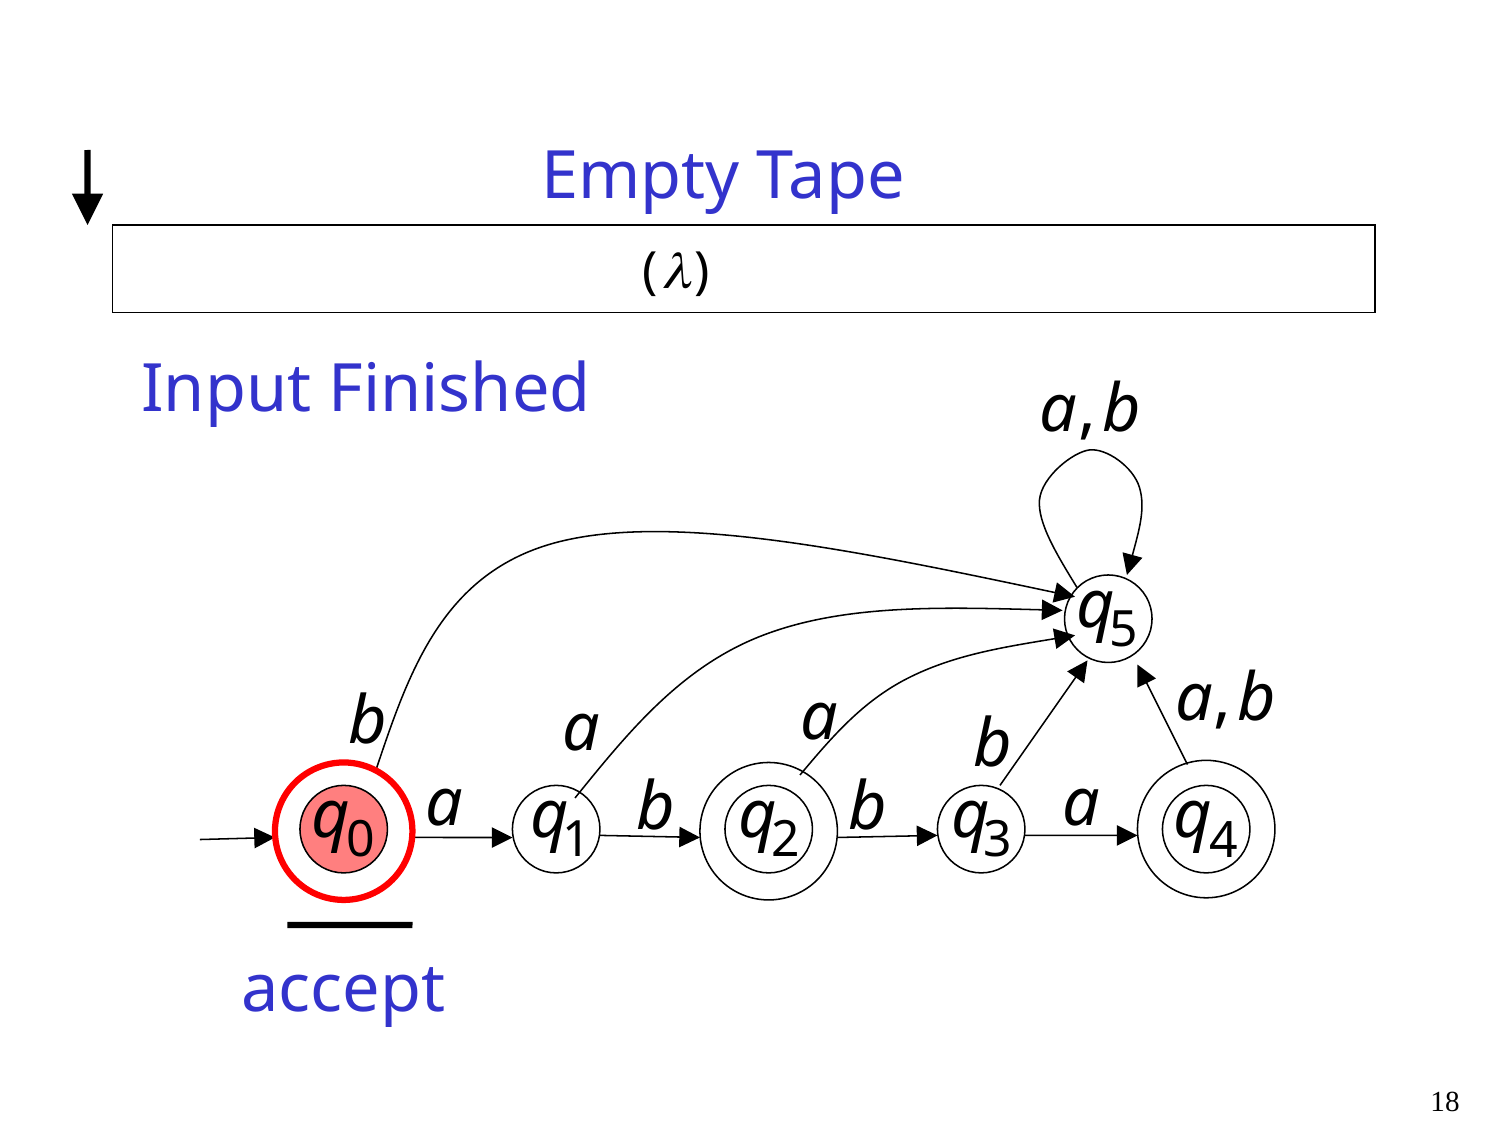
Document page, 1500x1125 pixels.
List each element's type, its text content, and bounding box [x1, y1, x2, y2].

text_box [1062, 785, 1107, 832]
text_box [900, 825, 938, 847]
text_box [937, 803, 946, 856]
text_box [637, 237, 724, 311]
text_box [199, 827, 275, 849]
text_box [1064, 599, 1071, 633]
text_box [512, 798, 525, 860]
text_box [679, 831, 700, 848]
text_box [470, 827, 513, 848]
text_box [312, 785, 382, 863]
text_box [799, 699, 844, 746]
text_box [1039, 374, 1150, 448]
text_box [974, 710, 1021, 774]
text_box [530, 785, 588, 863]
text_box [77, 149, 98, 225]
text_box [699, 762, 838, 900]
text_box [803, 755, 840, 772]
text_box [637, 772, 684, 836]
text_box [951, 785, 1017, 863]
text_box [1149, 602, 1153, 635]
text_box [1026, 662, 1088, 749]
text_box [1137, 774, 1275, 898]
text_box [562, 710, 607, 757]
text_box [592, 804, 600, 855]
text_box Input Finished [126, 337, 607, 433]
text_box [349, 687, 396, 751]
slide_number 18 [1162, 1074, 1475, 1125]
text_box [1039, 456, 1143, 580]
text_box Empty Tape [526, 124, 921, 220]
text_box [739, 785, 805, 863]
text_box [1076, 574, 1144, 653]
text_box [845, 628, 1071, 753]
text_box [375, 531, 1071, 772]
text_box [586, 604, 1063, 792]
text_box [849, 772, 896, 836]
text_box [1137, 664, 1286, 765]
text_box [112, 224, 1375, 313]
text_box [424, 785, 469, 832]
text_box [1174, 785, 1244, 863]
text_box [274, 762, 413, 900]
text_box accept [226, 937, 461, 1033]
text_box [1110, 825, 1138, 846]
